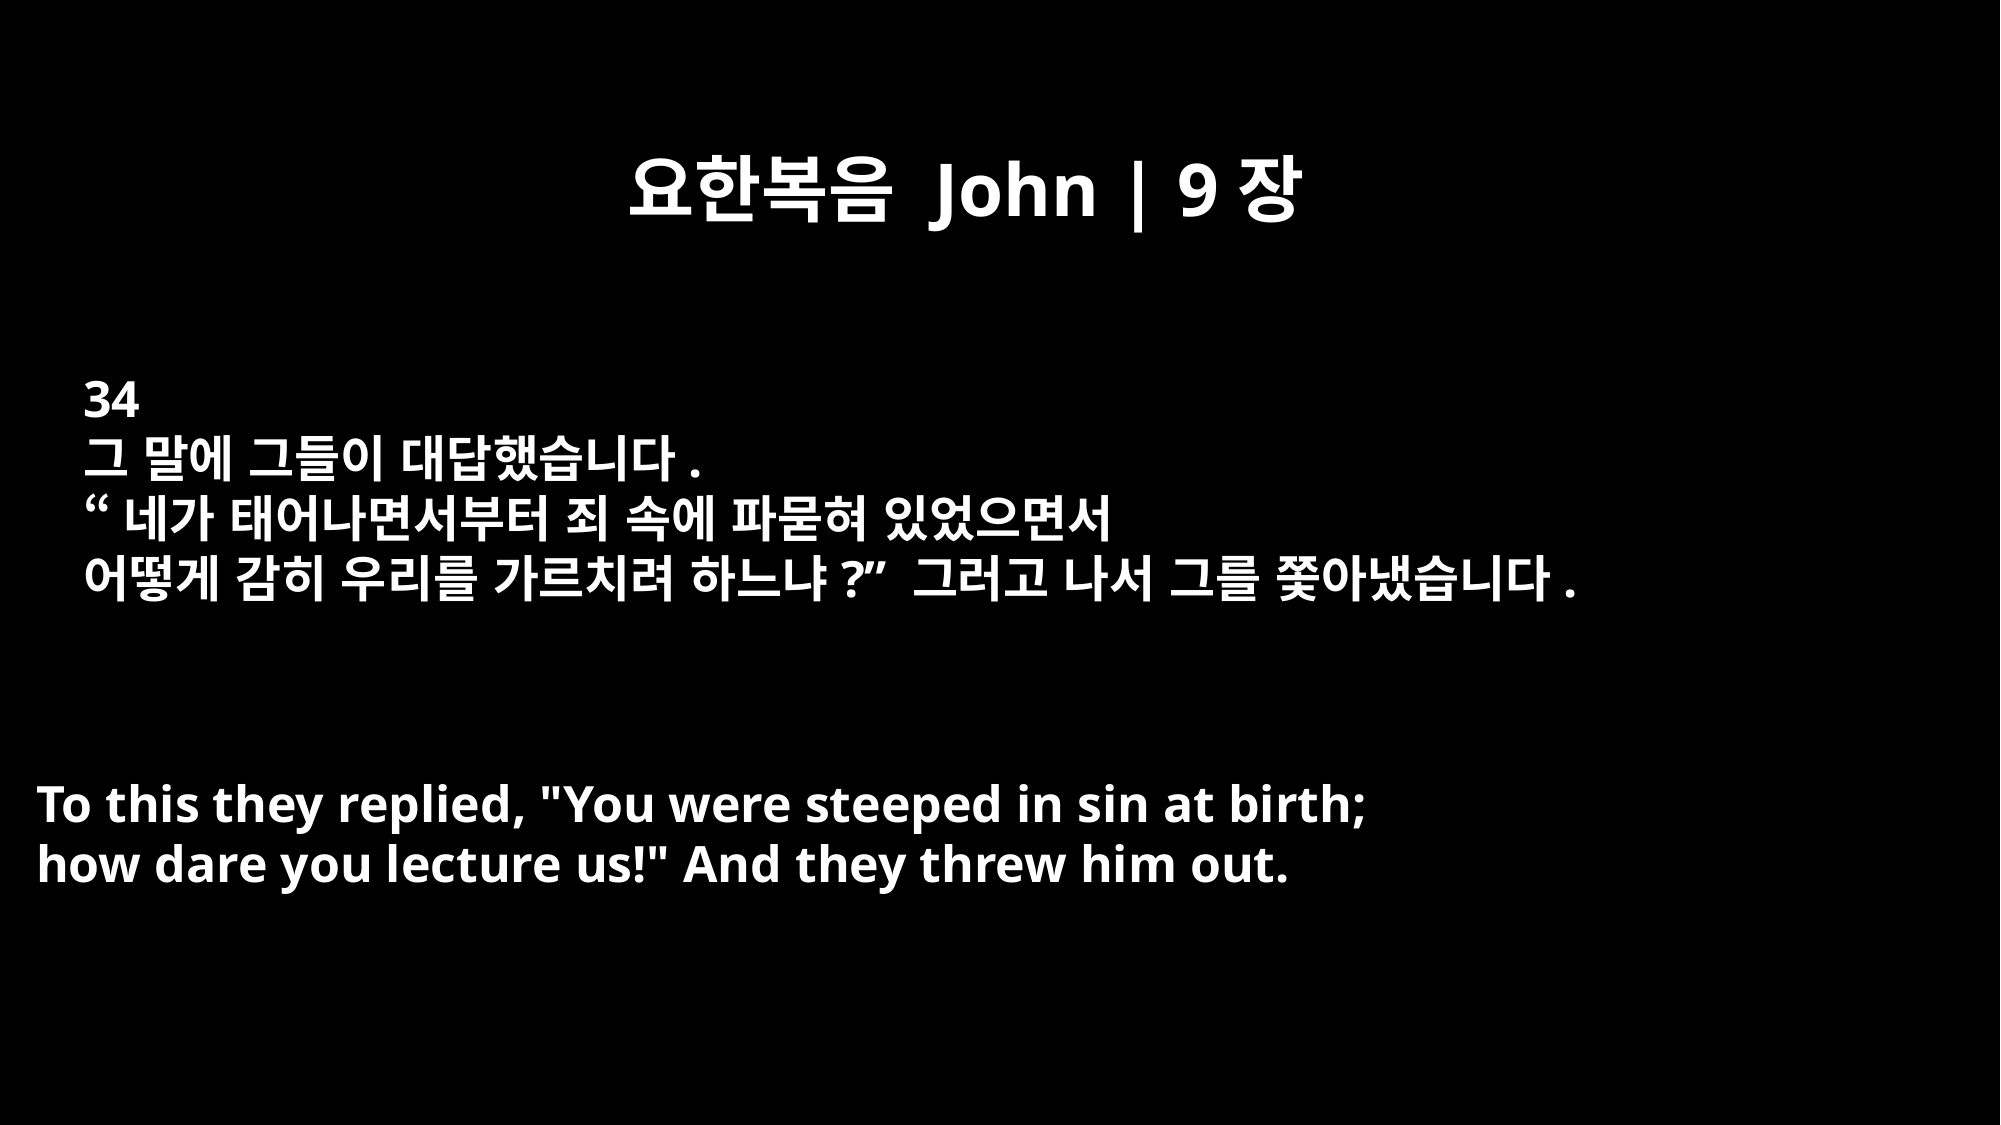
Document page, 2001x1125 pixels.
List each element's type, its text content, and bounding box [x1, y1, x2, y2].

text_box To this they replied, "You were steeped in sin at birth; how dare you lecture us!" And they threw him out. [21, 764, 1383, 900]
text_box 34 그 말에 그들이 대답했습니다. “네가 태어나면서부터 죄 속에 파묻혀 있었으면서 어떻게 감히 우리를 가르치려 하느냐?” 그러고 나서 그를 쫓아냈습니다. [68, 359, 1594, 615]
text_box 요한복음 John | 9장 [612, 136, 1320, 239]
